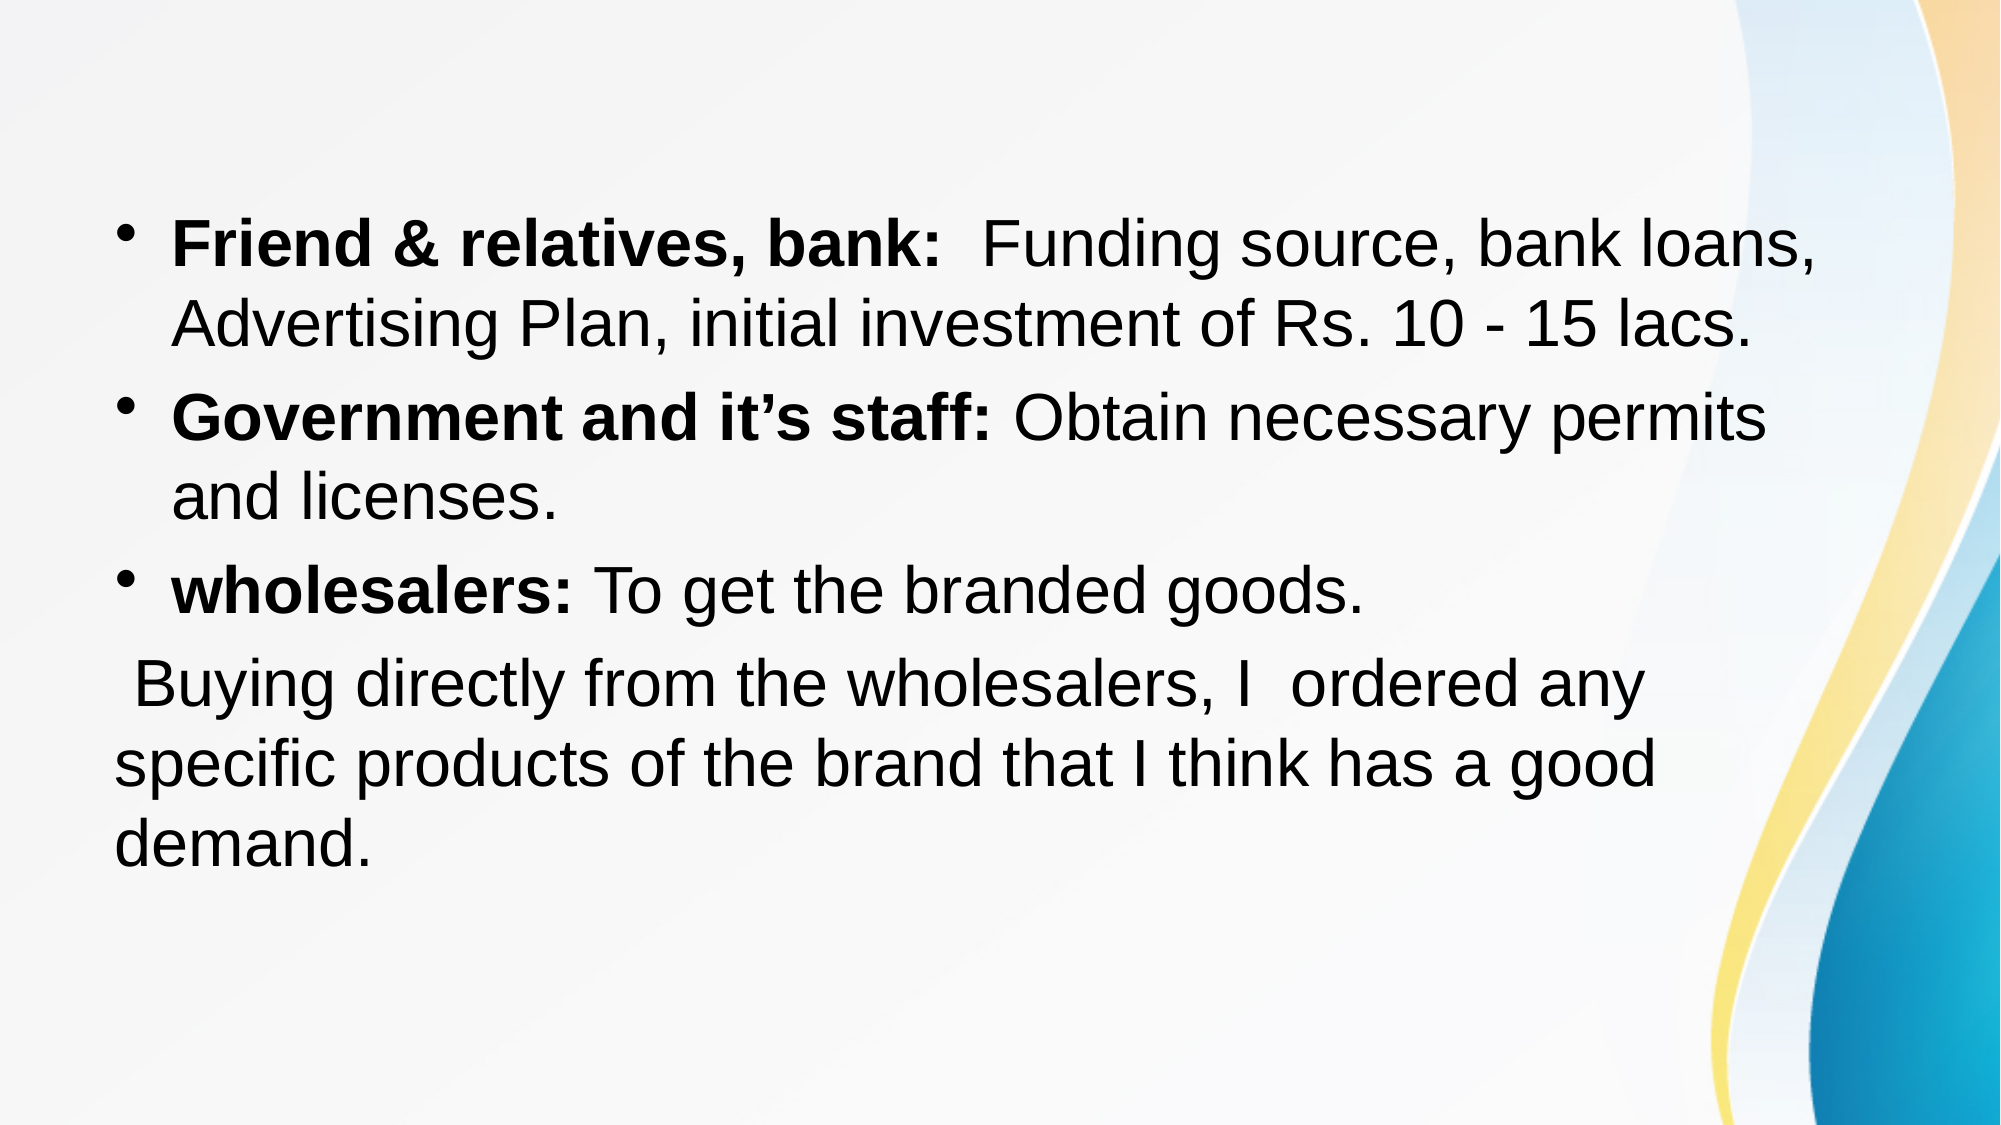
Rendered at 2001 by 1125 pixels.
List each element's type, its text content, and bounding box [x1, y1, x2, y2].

picture [0, 0, 2001, 1125]
list Friend & relatives, bank: Funding source, bank loans, Advertising Plan, initial investment of Rs. 10 - 15 lacs. Government and it’s staff: Obtain necessary permits and licenses. wholesalers: To get the branded goods. Buying directly from the wholesalers, I ordered any specific products of the brand that I think has a good demand. [99, 192, 1901, 1006]
